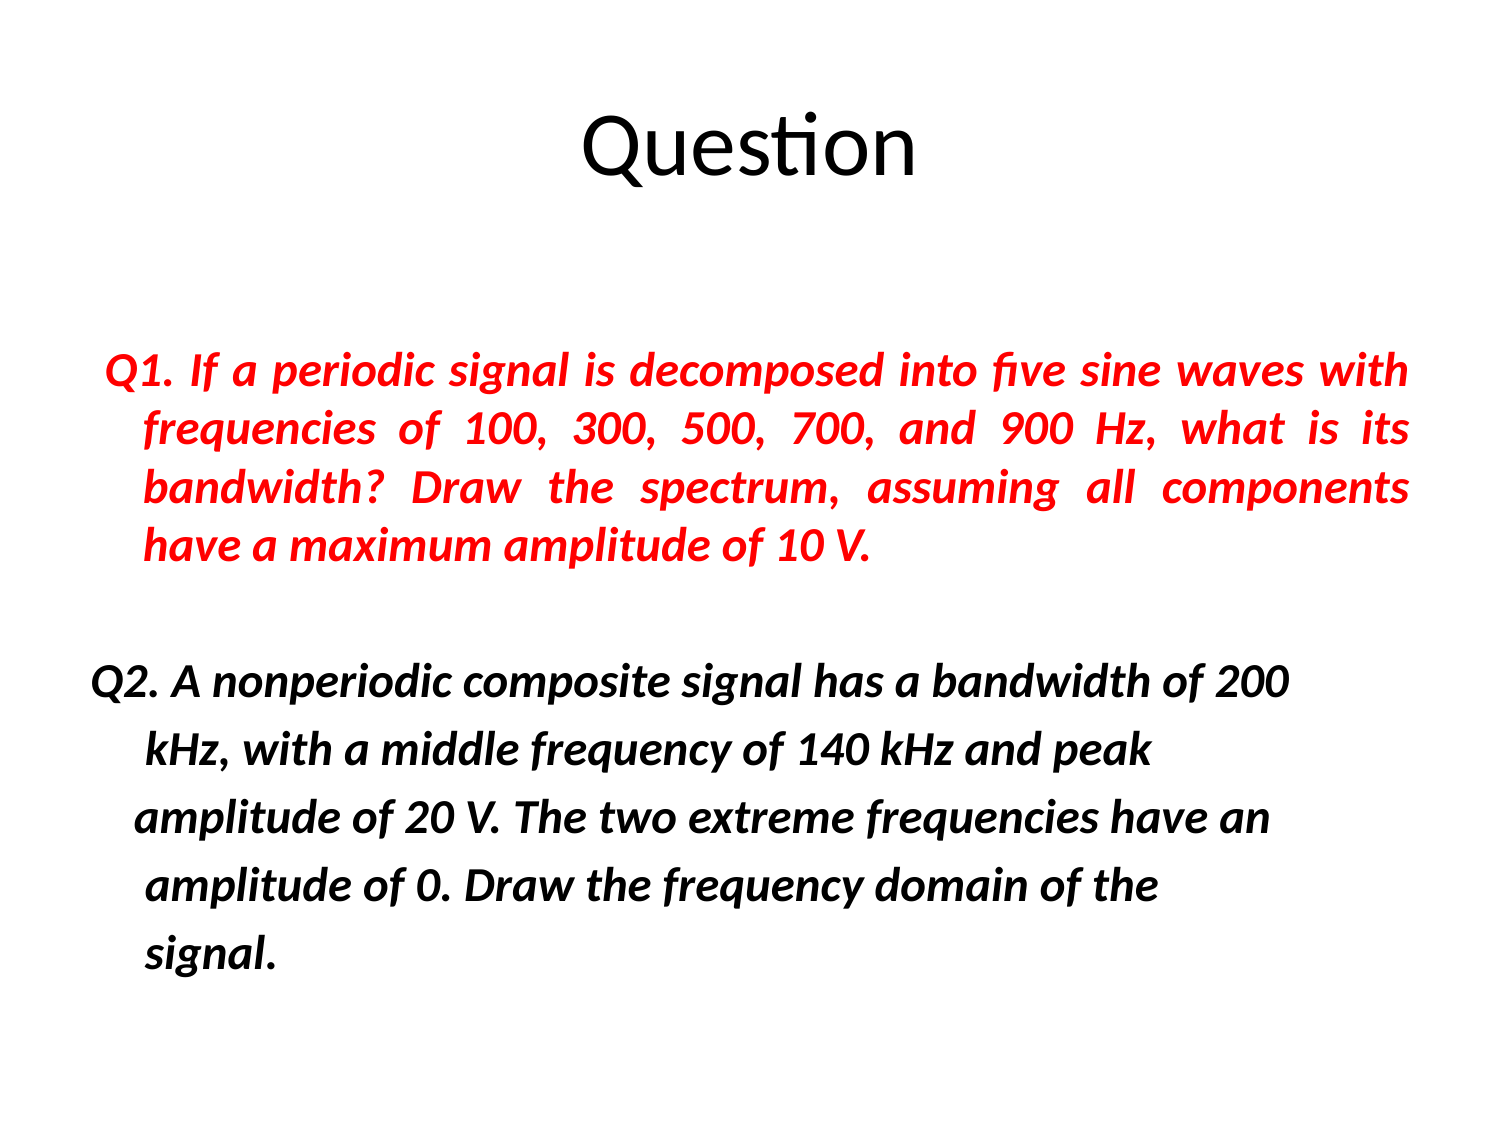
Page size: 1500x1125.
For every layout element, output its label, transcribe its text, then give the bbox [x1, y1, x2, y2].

list Q1. If a periodic signal is decomposed into five sine waves with frequencies of 100, 300, 500, 700, and 900 Hz, what is its bandwidth? Draw the spectrum, assuming all components have a maximum amplitude of 10 V. Q2. A nonperiodic composite signal has a bandwidth of 200 kHz, with a middle frequency of 140 kHz and peak amplitude of 20 V. The two extreme frequencies have an amplitude of 0. Draw the frequency domain of the signal. [75, 262, 1425, 1005]
title Question [75, 45, 1425, 233]
